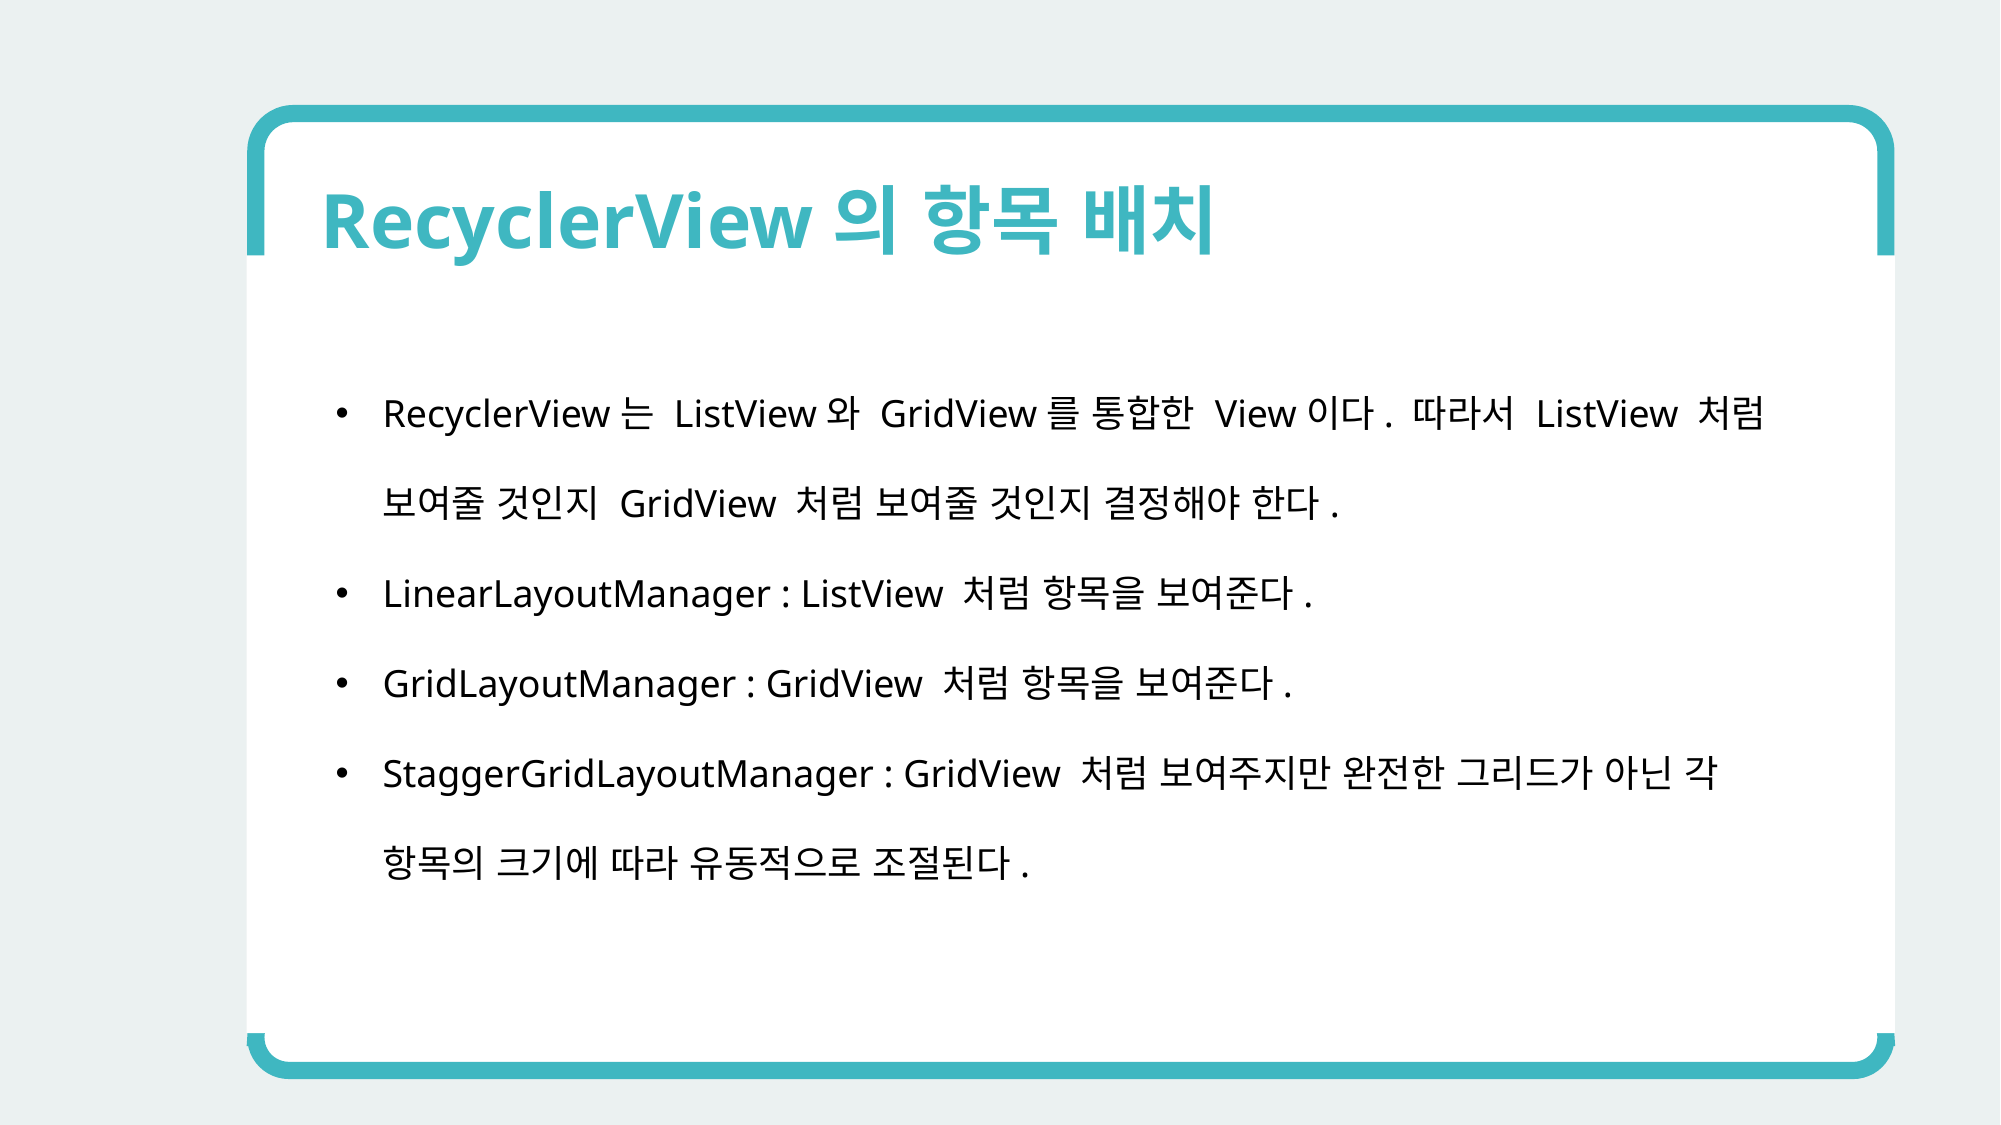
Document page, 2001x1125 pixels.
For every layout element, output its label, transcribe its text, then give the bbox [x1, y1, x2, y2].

text_box [254, 1034, 1888, 1072]
text_box RecyclerView의 항목 배치 [320, 173, 1821, 264]
text_box [0, 0, 2000, 1125]
text_box RecyclerView는 ListView와 GridView를 통합한 View이다. 따라서 ListView 처럼 보여줄 것인지 GridView 처럼 보여줄 것인지 결정해야 한다. LinearLayoutManager : ListView 처럼 항목을 보여준다. GridLayoutManager : GridView 처럼 항목을 보여준다. StaggerGridLayoutManager : GridView 처럼 보여주지만 완전한 그리드가 아닌 각 항목의 크기에 따라 유동적으로 조절된다. [320, 338, 1821, 893]
text_box [254, 112, 1887, 254]
text_box [246, 254, 1896, 1034]
